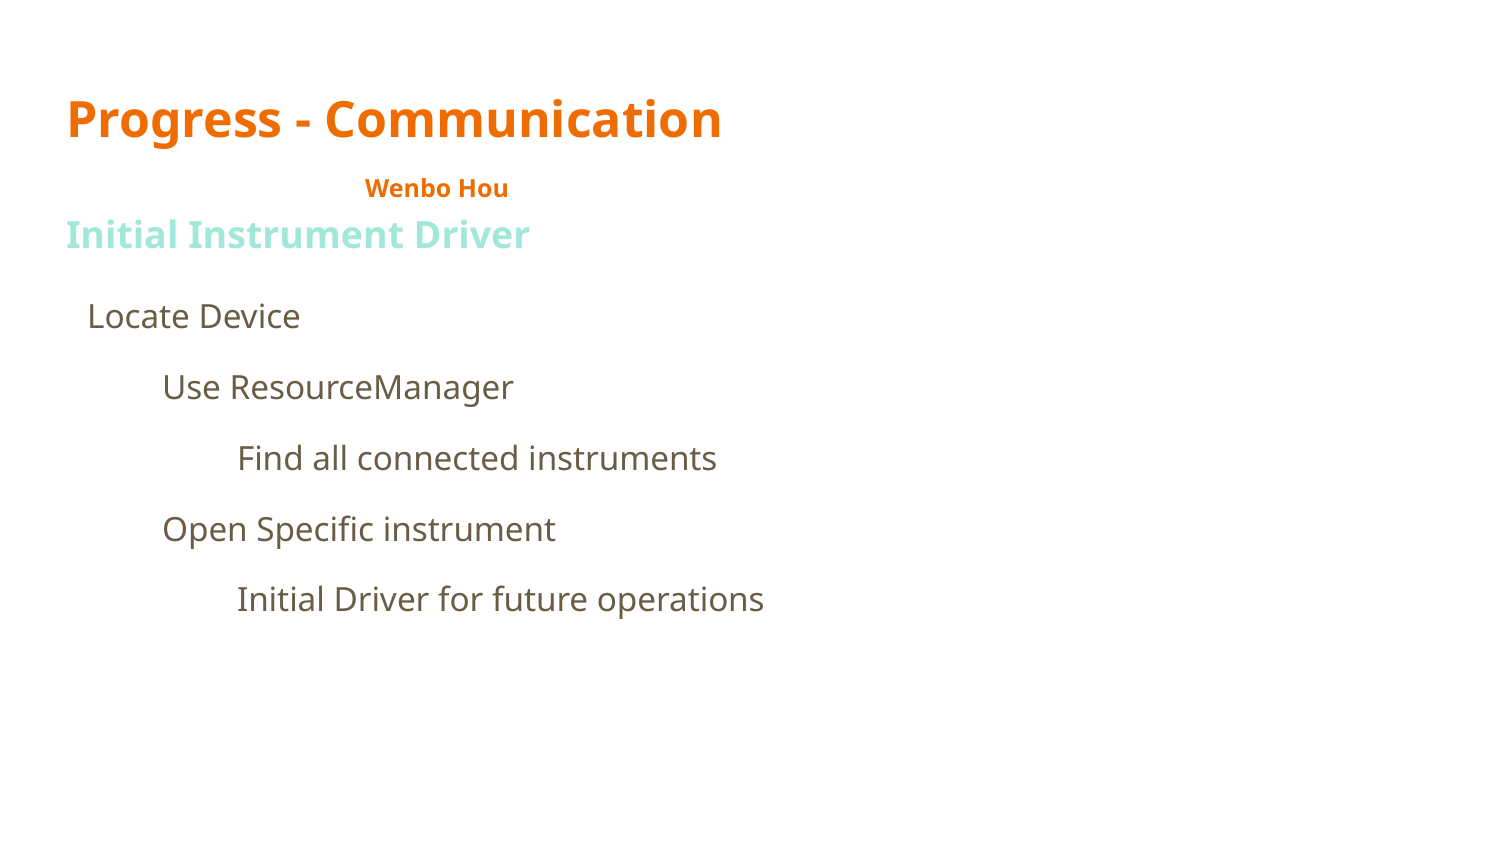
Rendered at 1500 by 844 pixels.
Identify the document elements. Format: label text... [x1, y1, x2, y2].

list Initial Instrument Driver Locate Device Use ResourceManager Find all connected instruments Open Specific instrument Initial Driver for future operations [51, 189, 1098, 815]
title Progress - Communication Wenbo Hou [51, 72, 1449, 189]
